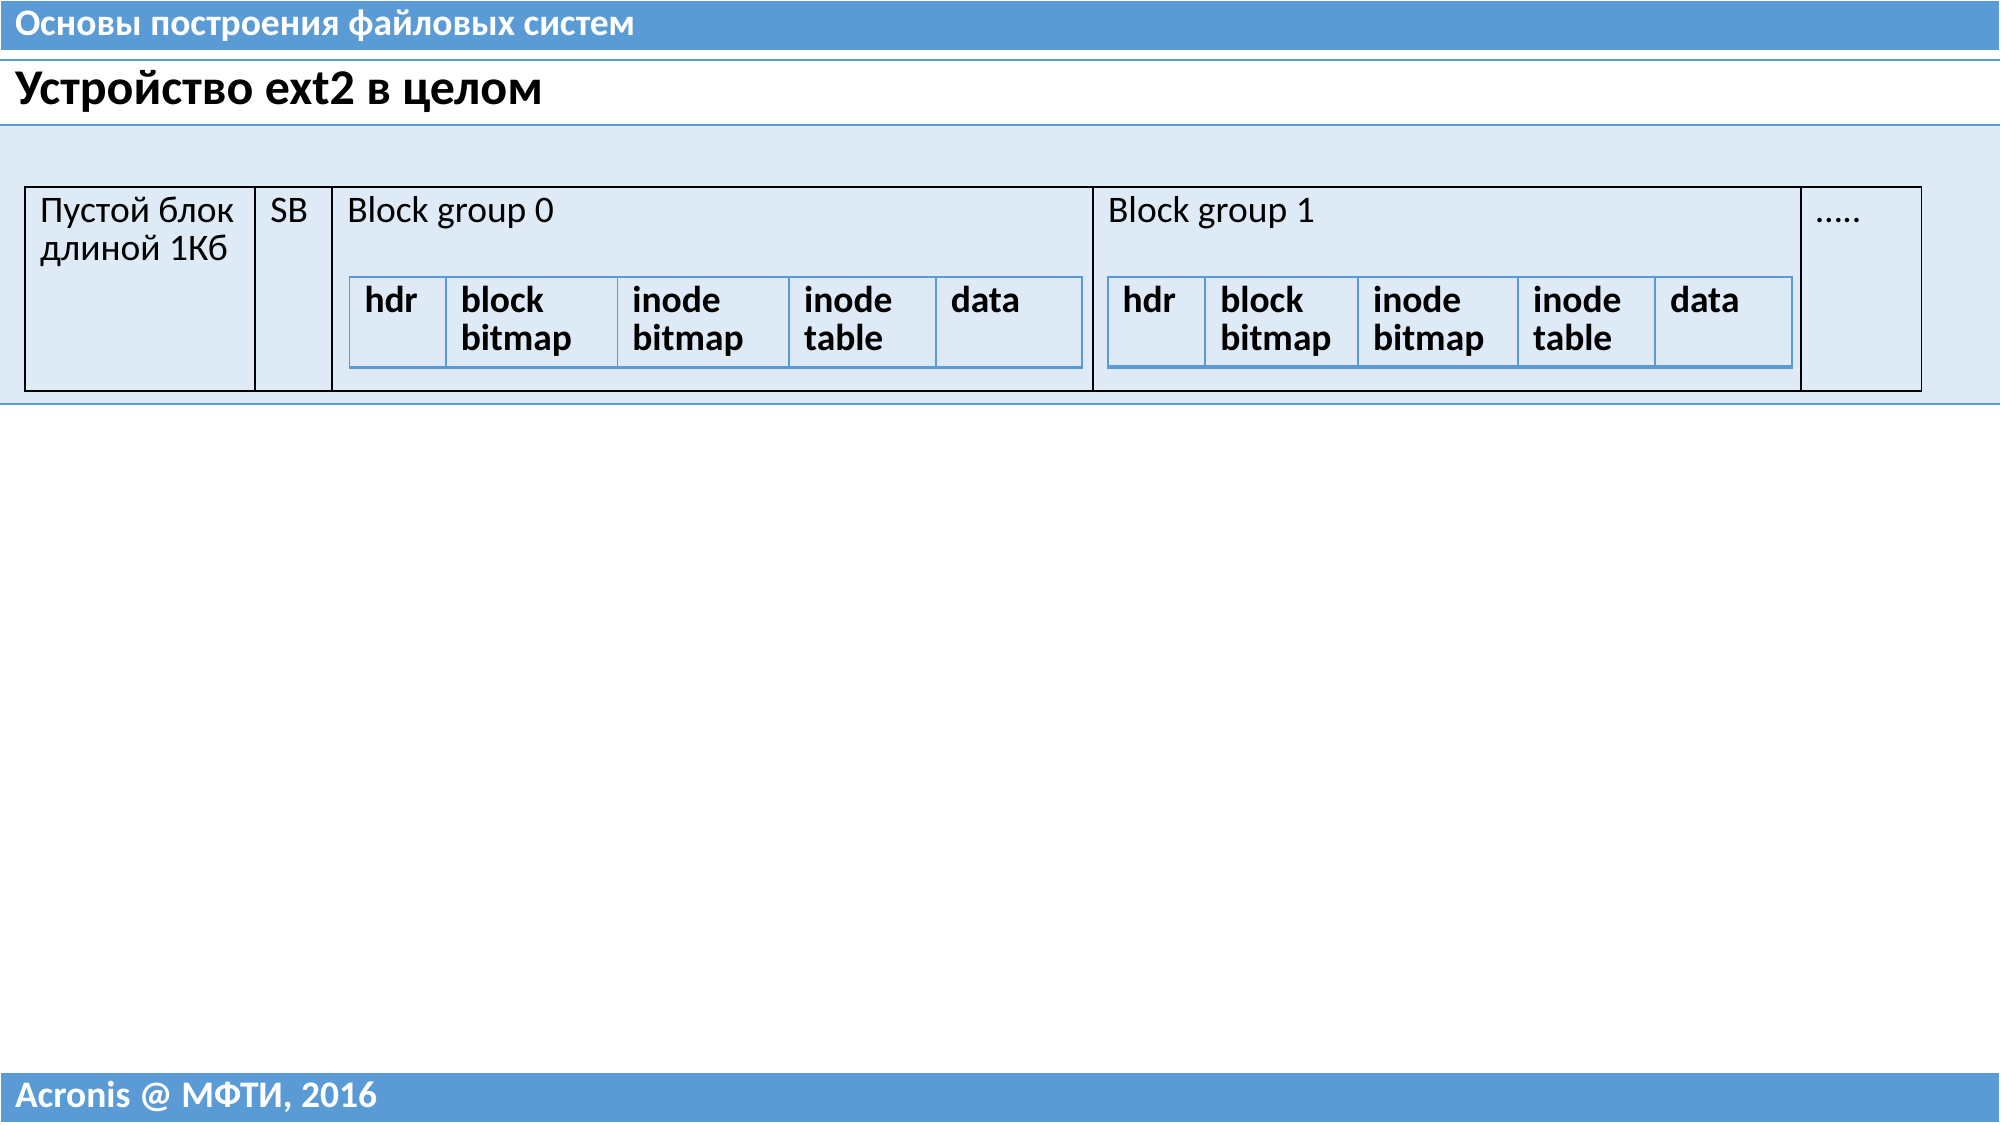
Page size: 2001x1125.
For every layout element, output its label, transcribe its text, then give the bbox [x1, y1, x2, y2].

table_header inode table [790, 278, 935, 366]
table_header Устройство ext2 в целом [0, 61, 2000, 124]
table_header Acronis @ МФТИ, 2016 [1, 1073, 1999, 1122]
table_header inode table [1519, 278, 1654, 365]
table_header hdr [350, 278, 445, 366]
table_header Block group 0 [333, 188, 1092, 390]
table_header SB [256, 188, 331, 390]
table_header Пустой блок длиной 1Кб [26, 188, 254, 390]
table_header block bitmap [1206, 278, 1357, 365]
table_header Block group 1 [1094, 188, 1800, 390]
table_header ….. [1802, 188, 1921, 390]
table_header Основы построения файловых систем [1, 1, 1999, 50]
table_header data [937, 278, 1081, 366]
table_cell [0, 126, 2000, 403]
table_header data [1656, 278, 1791, 365]
table_header inode bitmap [1359, 278, 1517, 365]
table_header hdr [1109, 278, 1204, 365]
table_header block bitmap [447, 278, 617, 366]
table_header inode bitmap [618, 278, 788, 366]
